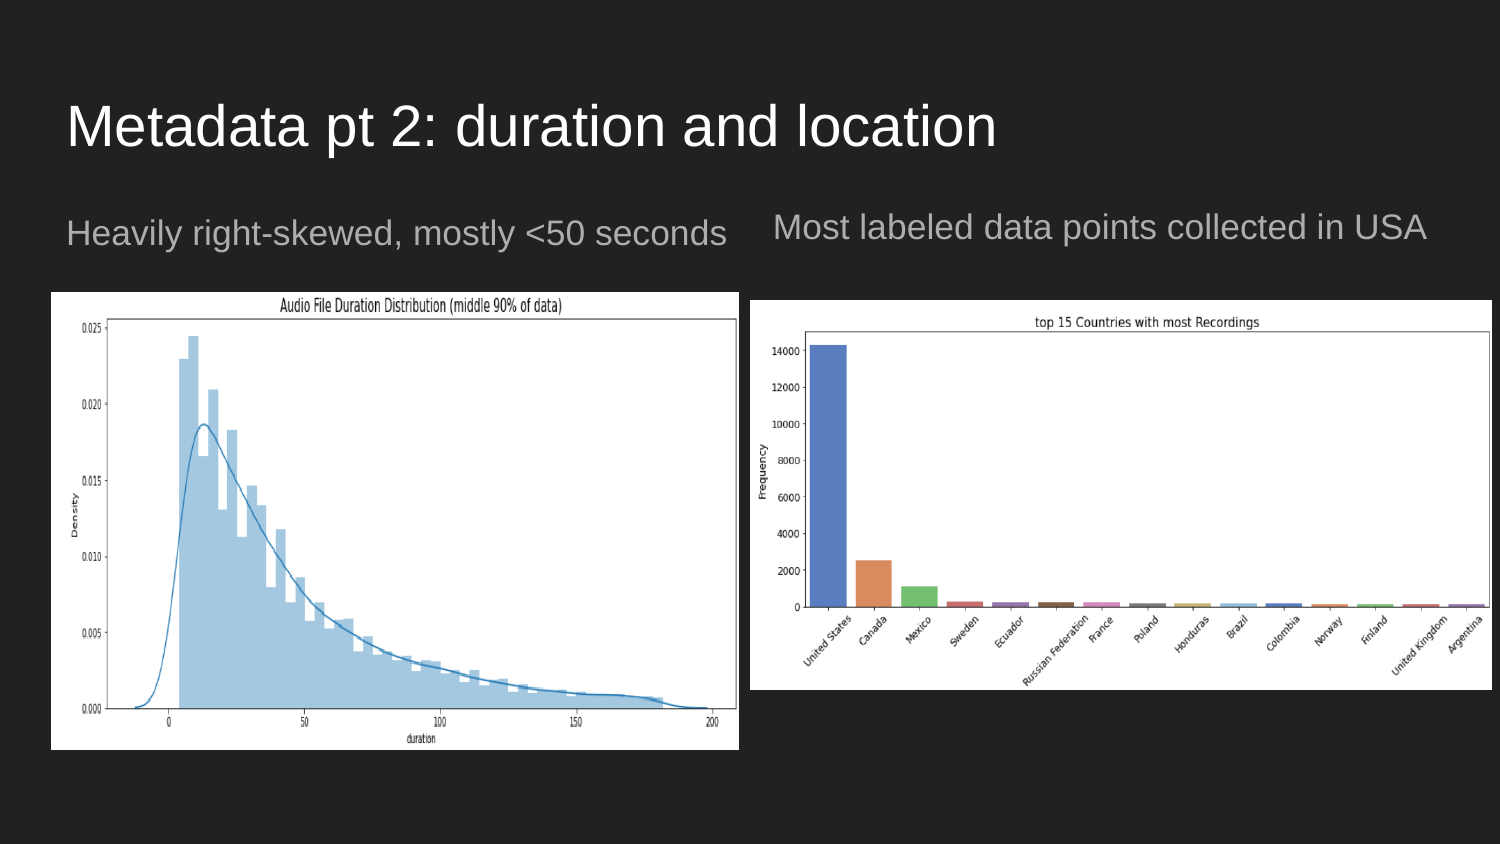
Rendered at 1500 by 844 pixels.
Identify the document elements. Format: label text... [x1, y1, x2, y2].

title Metadata pt 2: duration and location [51, 72, 1449, 167]
picture [50, 292, 739, 750]
picture [749, 300, 1492, 690]
text_box Most labeled data points collected in USA [757, 189, 1457, 258]
list Heavily right-skewed, mostly <50 seconds [51, 189, 750, 283]
